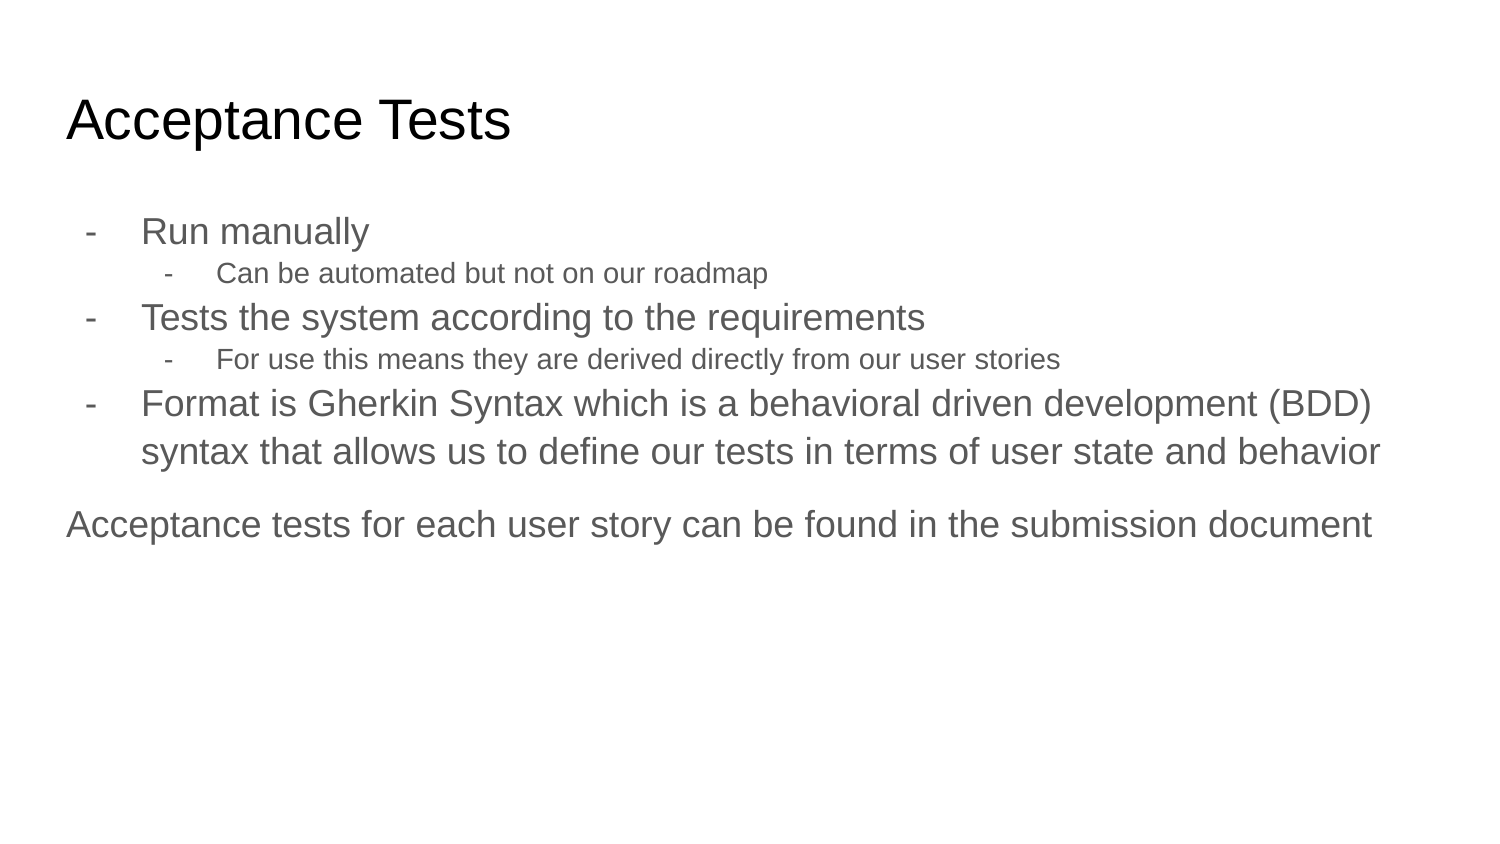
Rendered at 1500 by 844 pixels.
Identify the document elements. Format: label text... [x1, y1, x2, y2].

title Acceptance Tests [51, 72, 1449, 167]
list Run manually Can be automated but not on our roadmap Tests the system according to the requirements For use this means they are derived directly from our user stories Format is Gherkin Syntax which is a behavioral driven development (BDD) syntax that allows us to define our tests in terms of user state and behavior Acceptance tests for each user story can be found in the submission document [51, 189, 1449, 750]
